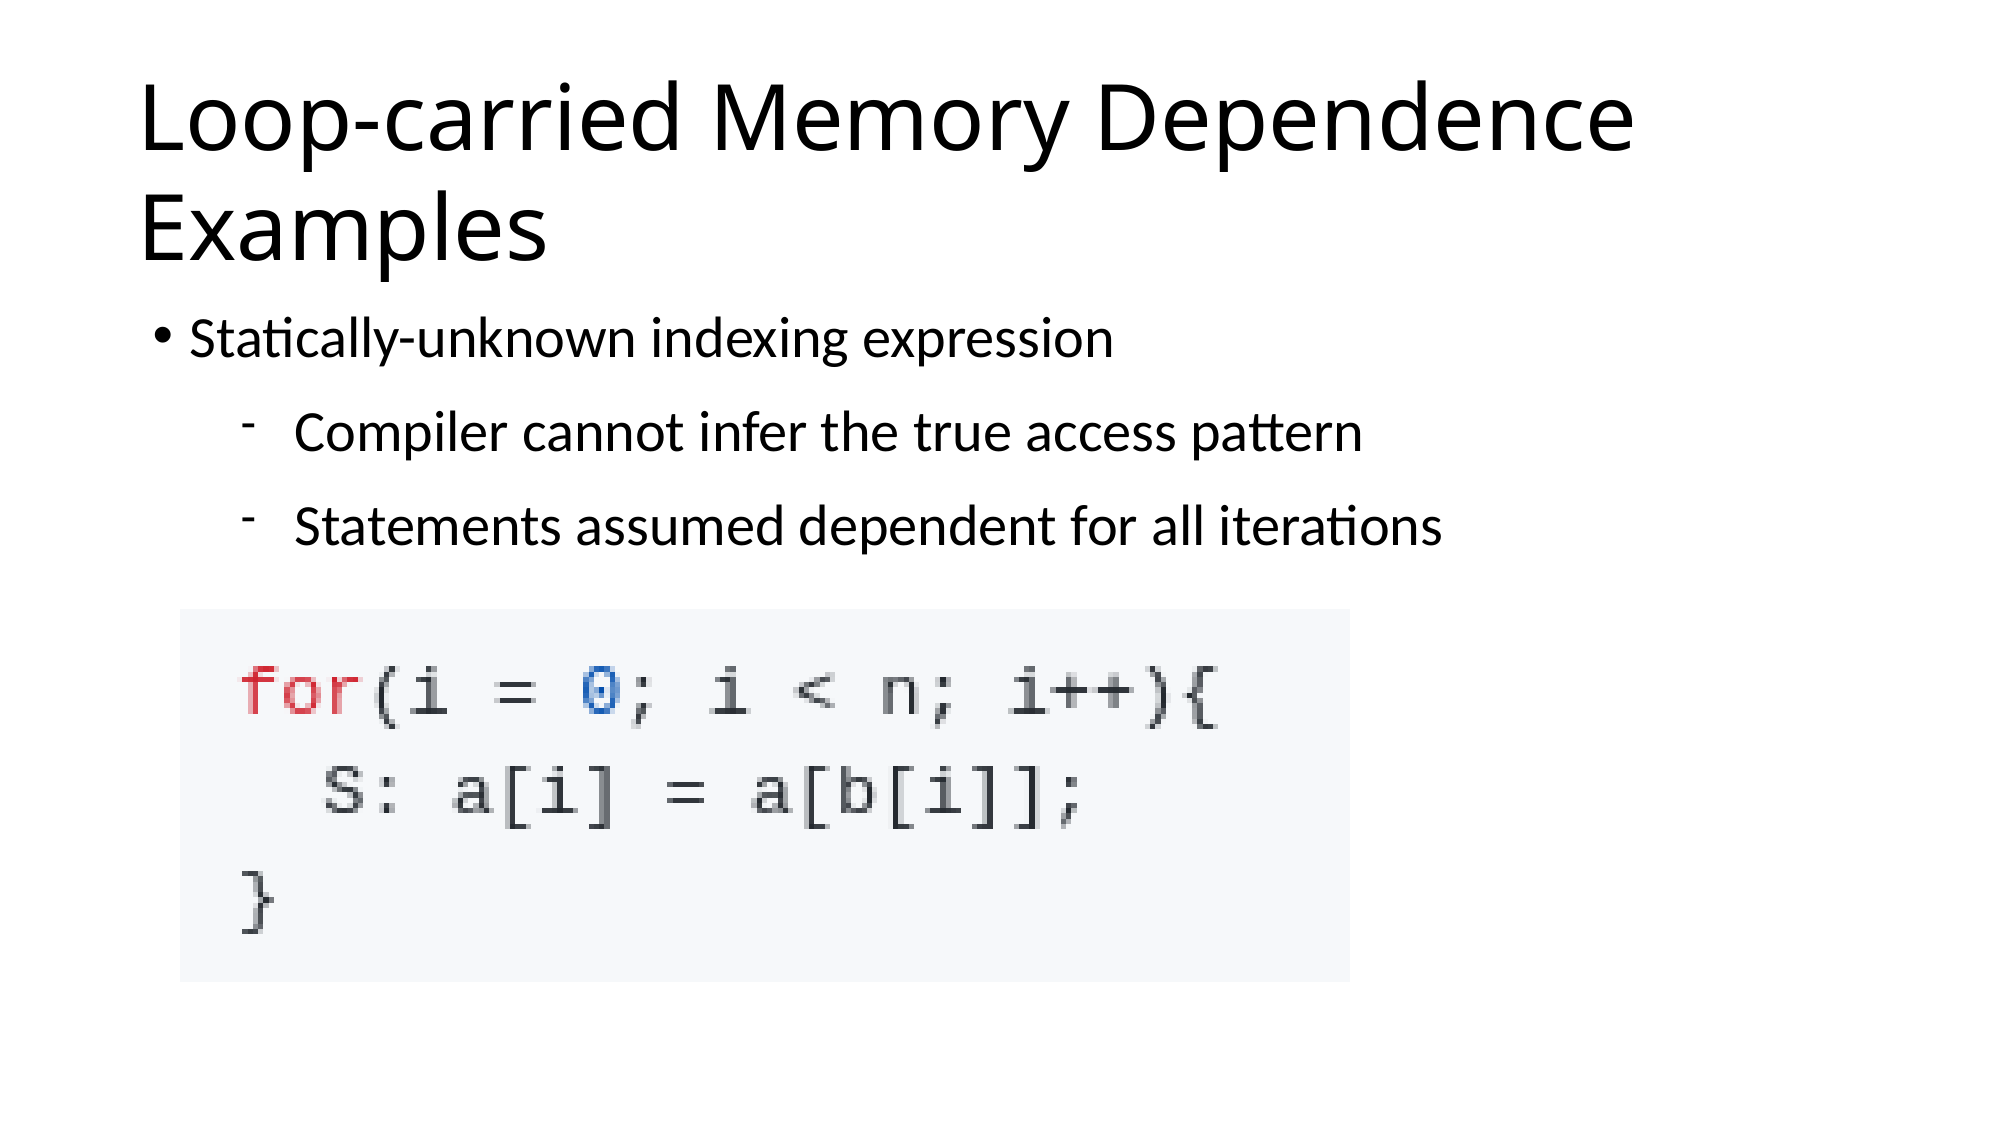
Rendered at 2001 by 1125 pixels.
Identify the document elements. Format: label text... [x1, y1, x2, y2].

text_box Statically-unknown indexing expression Compiler cannot infer the true access pattern Statements assumed dependent for all iterations [137, 299, 1863, 1014]
text_box Loop-carried Memory Dependence Examples [137, 59, 1863, 278]
picture [179, 608, 1351, 982]
